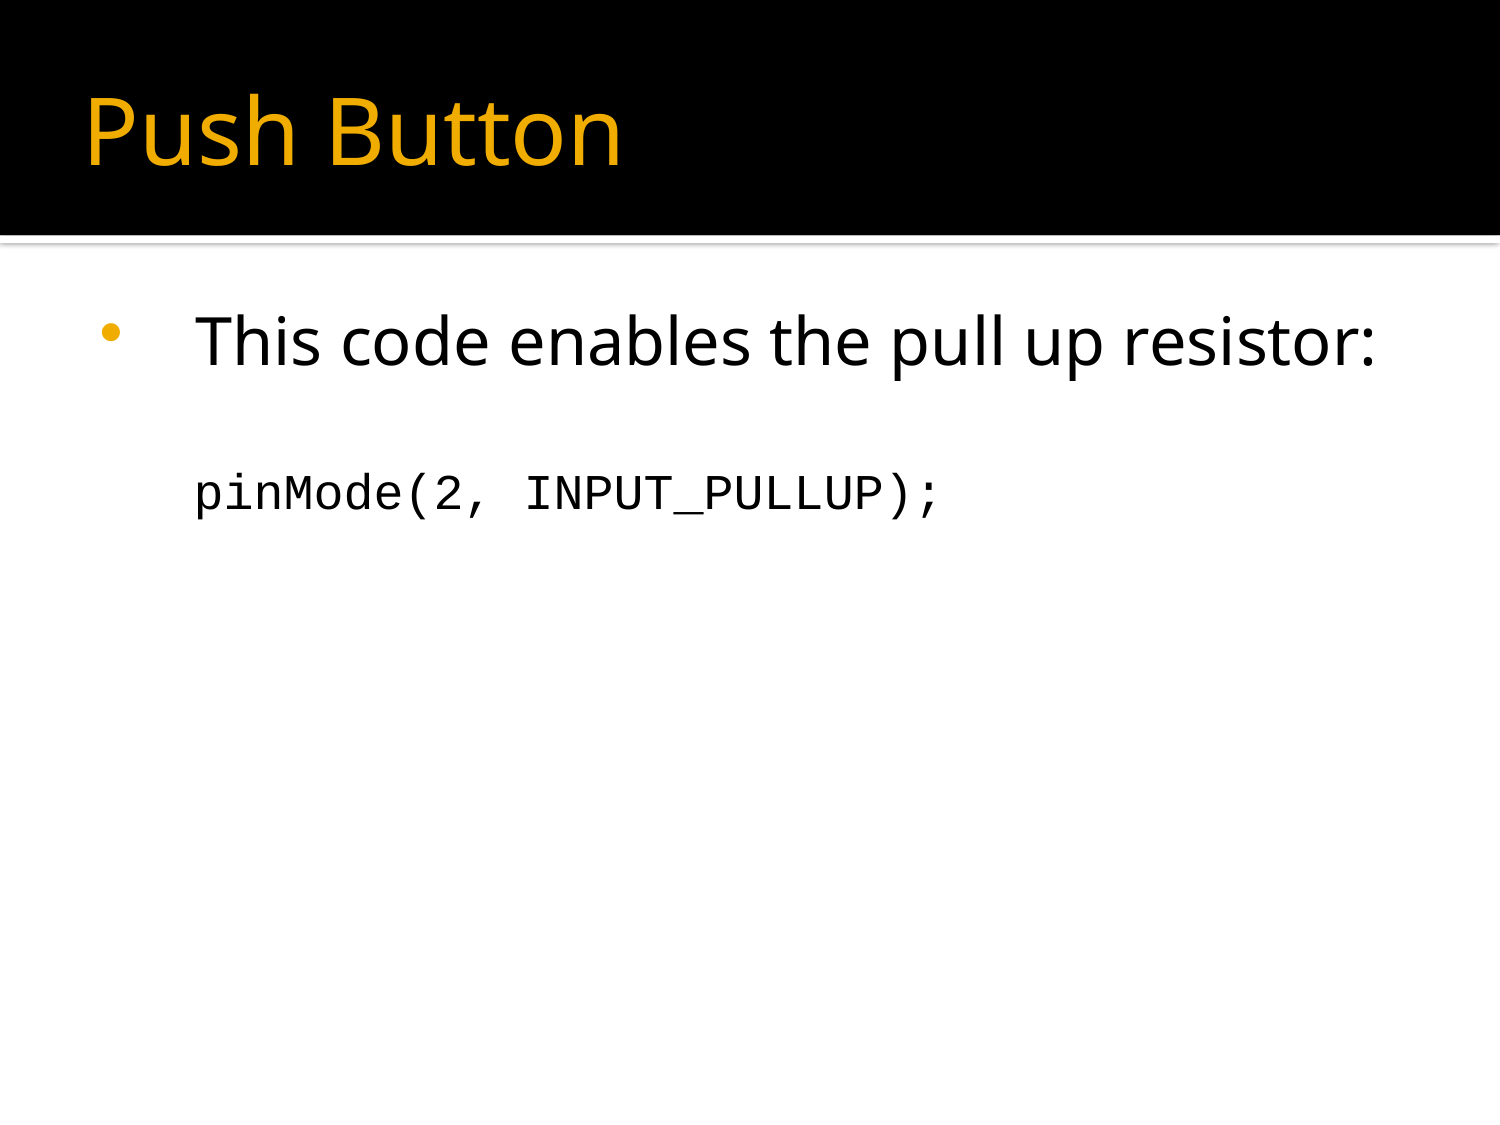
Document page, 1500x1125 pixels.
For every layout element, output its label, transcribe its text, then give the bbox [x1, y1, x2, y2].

list This code enables the pull up resistor: pinMode(2, INPUT_PULLUP); [74, 290, 1426, 1051]
title Push Button [74, 24, 1426, 232]
